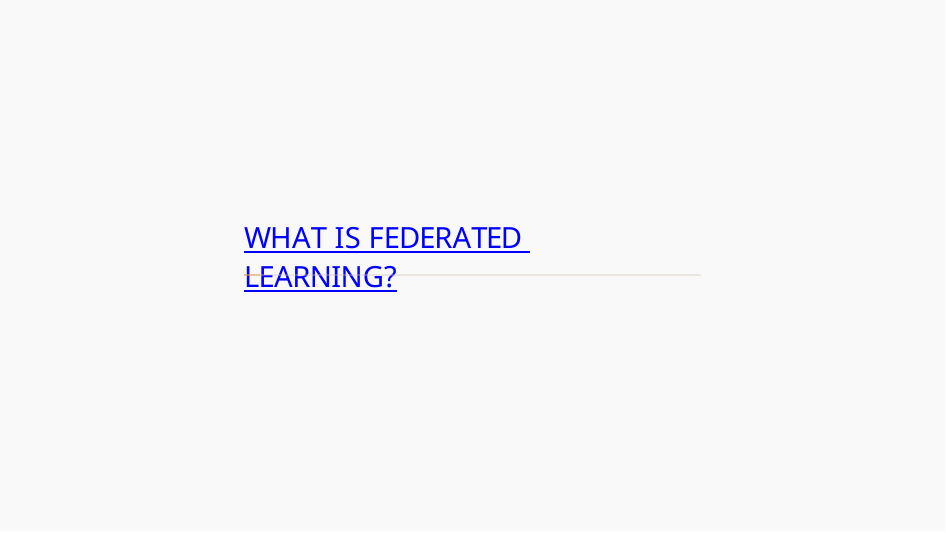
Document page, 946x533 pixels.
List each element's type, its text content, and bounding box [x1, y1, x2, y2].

text_box WHAT IS FEDERATED LEARNING? [242, 282, 639, 299]
text_box WHAT IS FEDERATED LEARNING? [242, 216, 639, 275]
